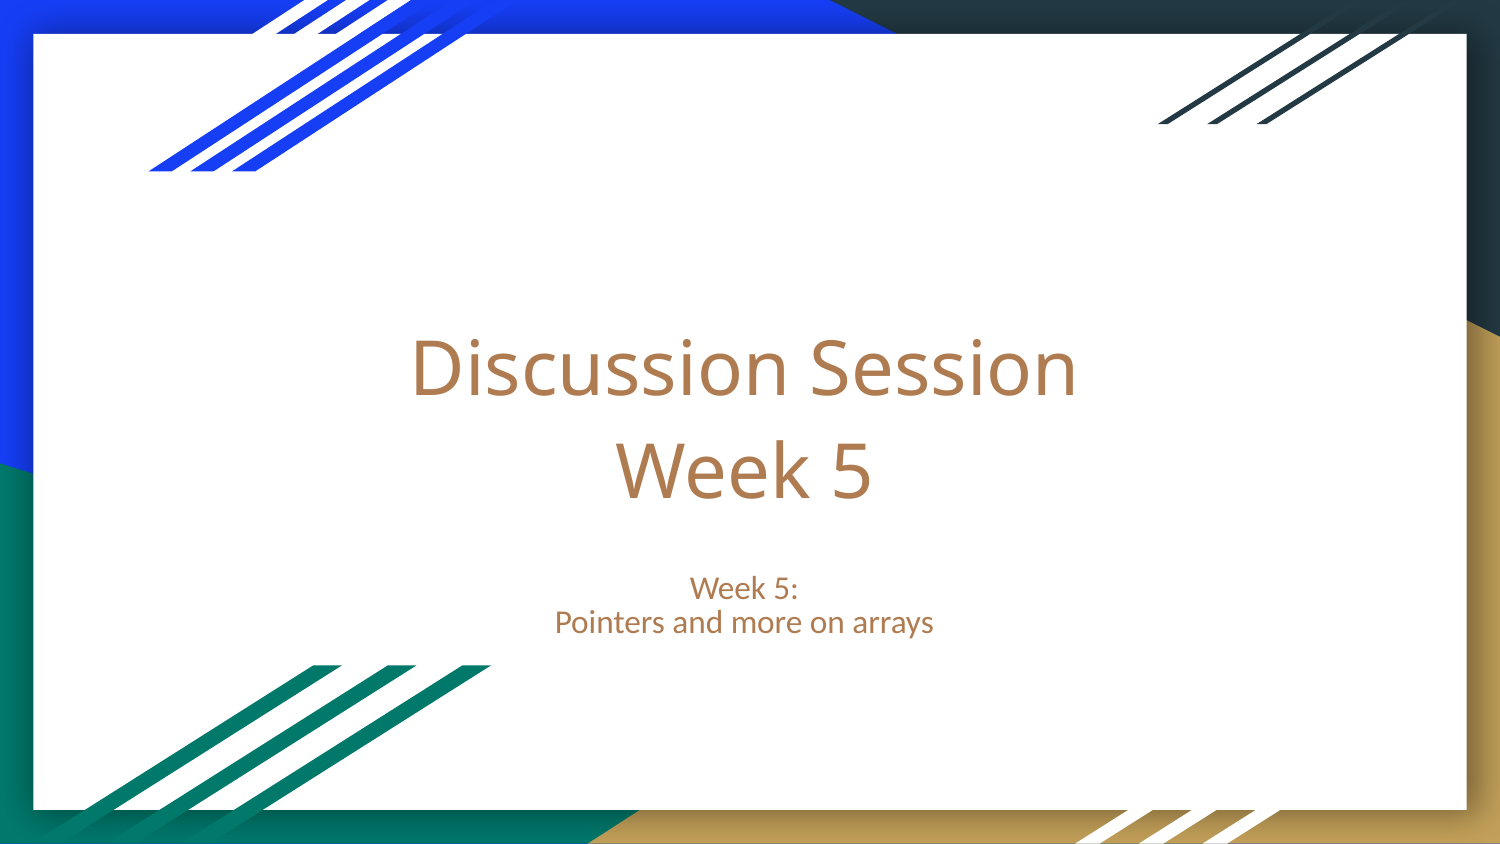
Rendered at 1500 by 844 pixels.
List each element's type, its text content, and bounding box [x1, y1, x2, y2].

title Discussion Session Week 5 [304, 298, 1185, 537]
subtitle Week 5: Pointers and more on arrays [304, 559, 1185, 679]
